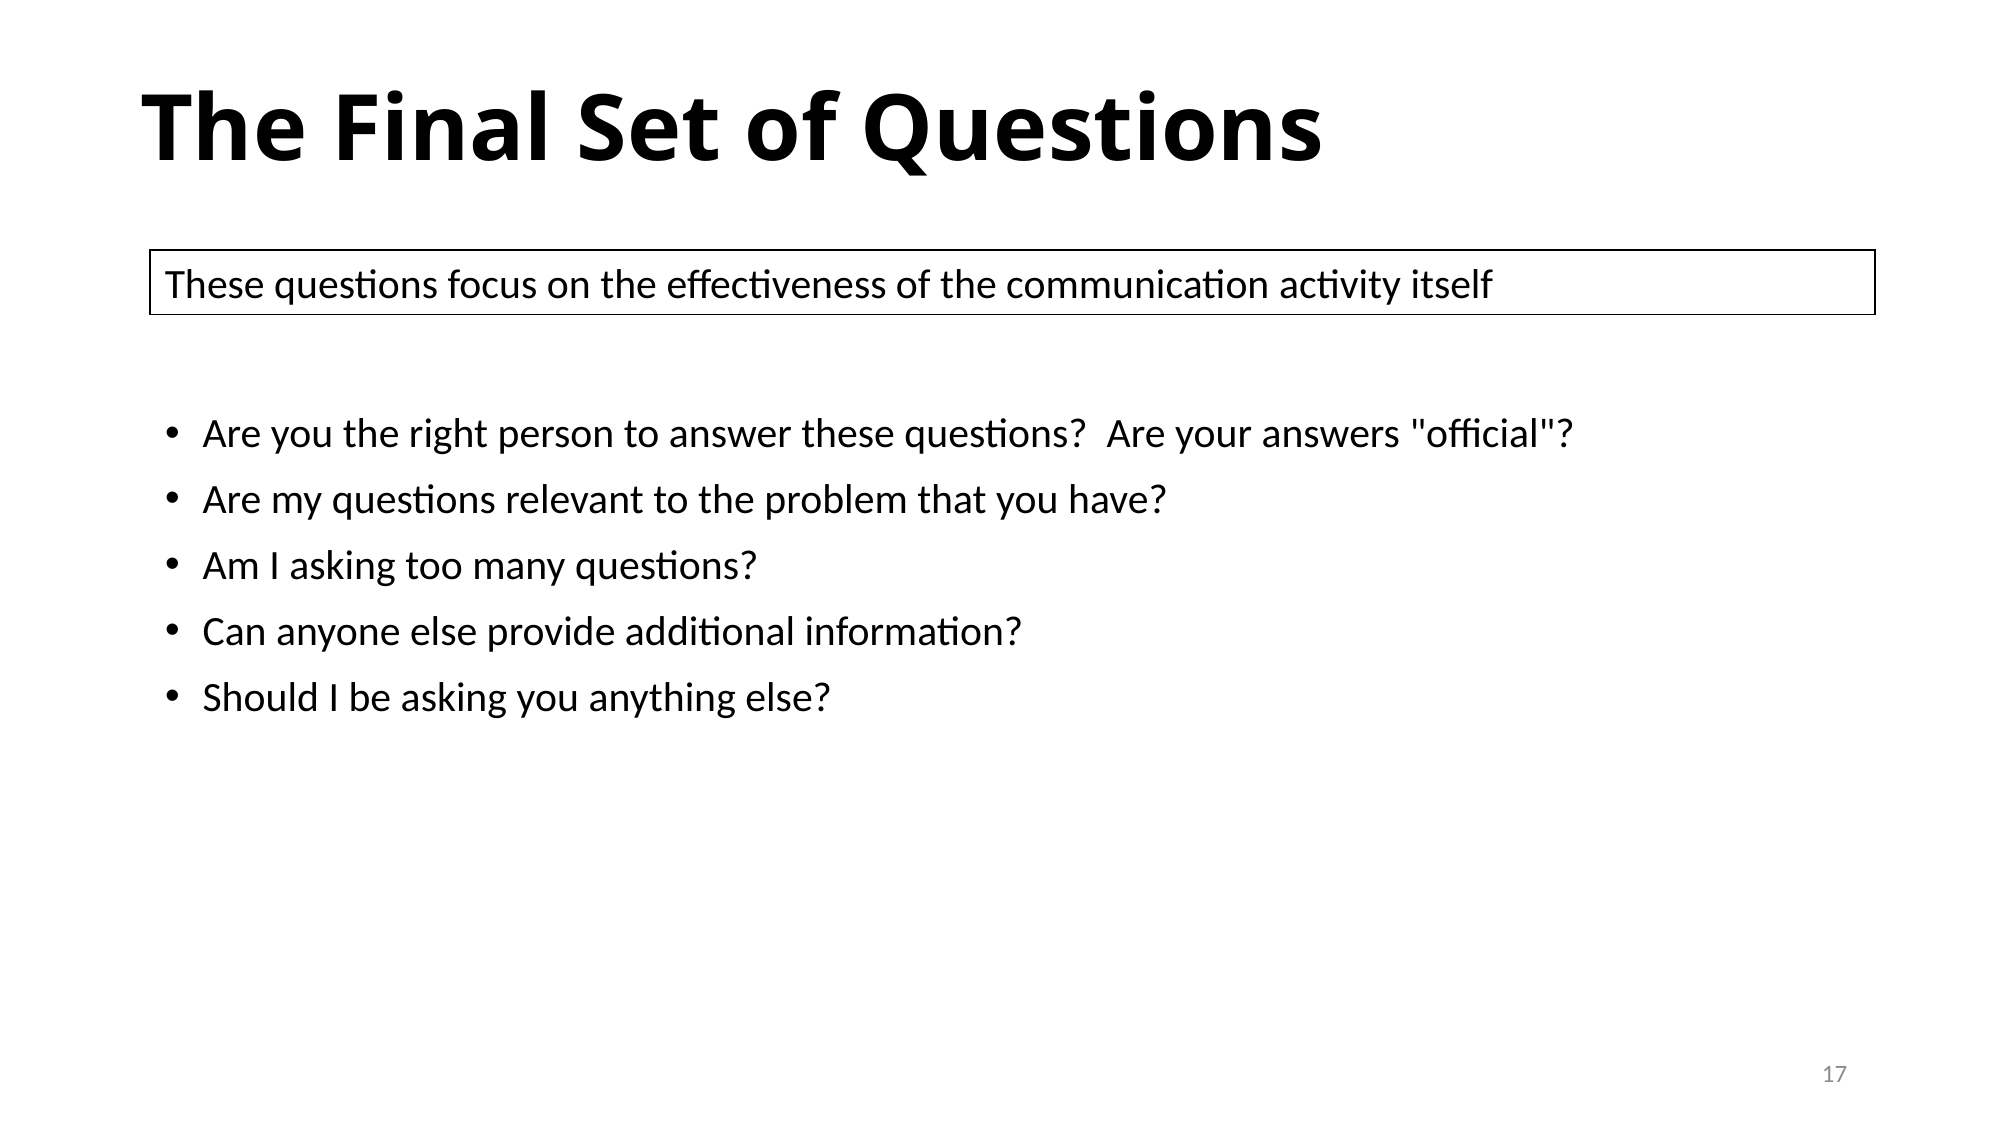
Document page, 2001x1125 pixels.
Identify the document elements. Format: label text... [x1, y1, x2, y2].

slide_number 17 [1412, 1042, 1863, 1103]
text_box These questions focus on the effectiveness of the communication activity itself [149, 249, 1875, 315]
list Are you the right person to answer these questions? Are your answers "official"? Are my questions relevant to the problem that you have? Am I asking too many questions? Can anyone else provide additional information? Should I be asking you anything else? [150, 404, 1925, 955]
title The Final Set of Questions [125, 60, 1400, 203]
